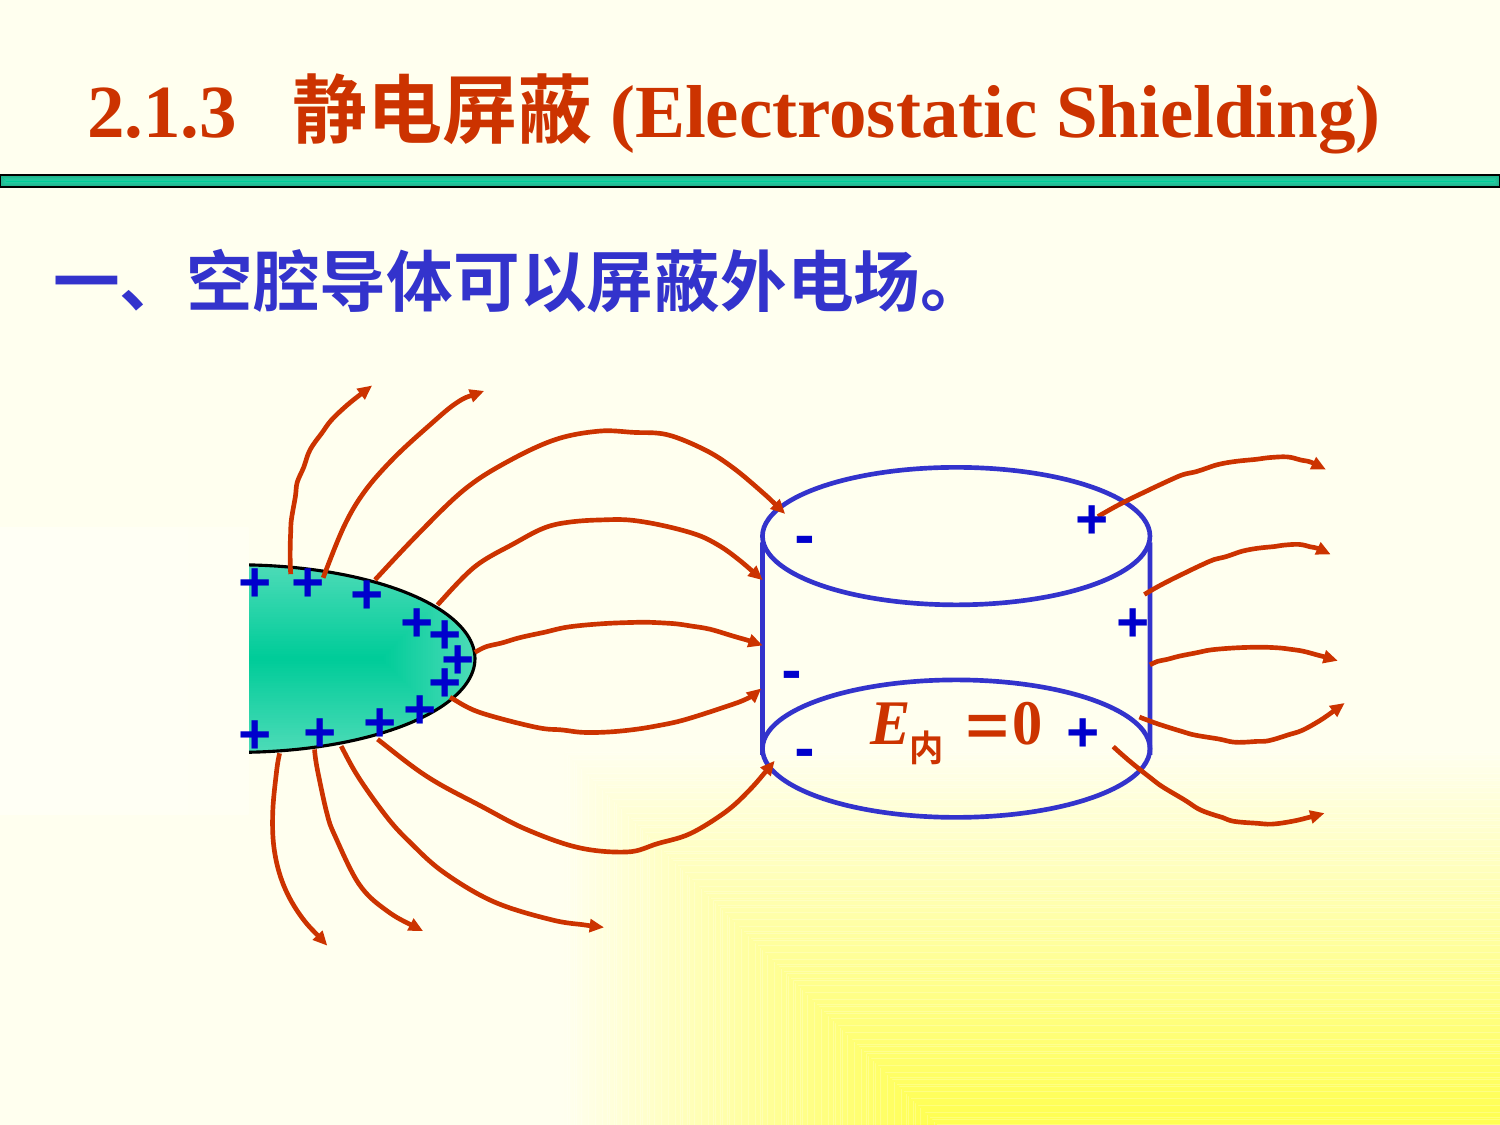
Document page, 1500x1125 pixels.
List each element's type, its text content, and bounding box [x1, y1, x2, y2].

text_box [0, 174, 1500, 188]
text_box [0, 390, 1338, 946]
text_box 一、空腔导体可以屏蔽外电场。 [38, 232, 1003, 328]
text_box 2.1.3 静电屏蔽(Electrostatic Shielding) [72, 54, 1397, 160]
